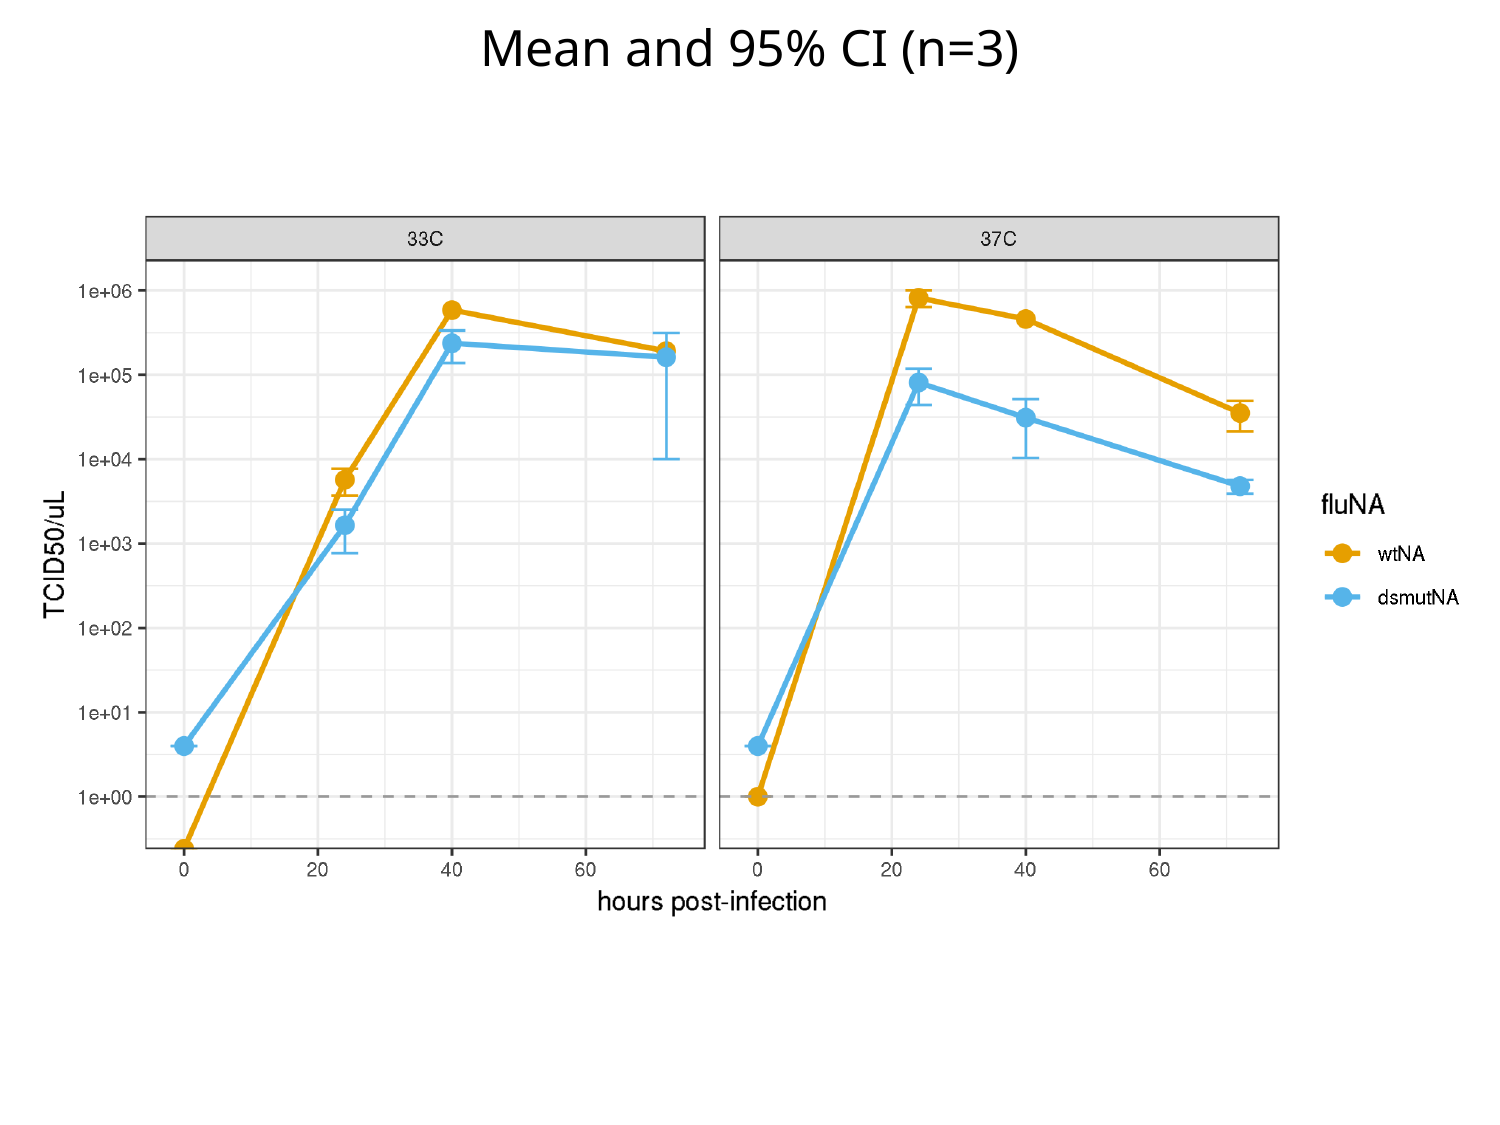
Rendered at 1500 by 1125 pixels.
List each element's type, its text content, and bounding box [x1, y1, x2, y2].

picture [29, 202, 1487, 931]
title Mean and 95% CI (n=3) [103, 0, 1397, 100]
